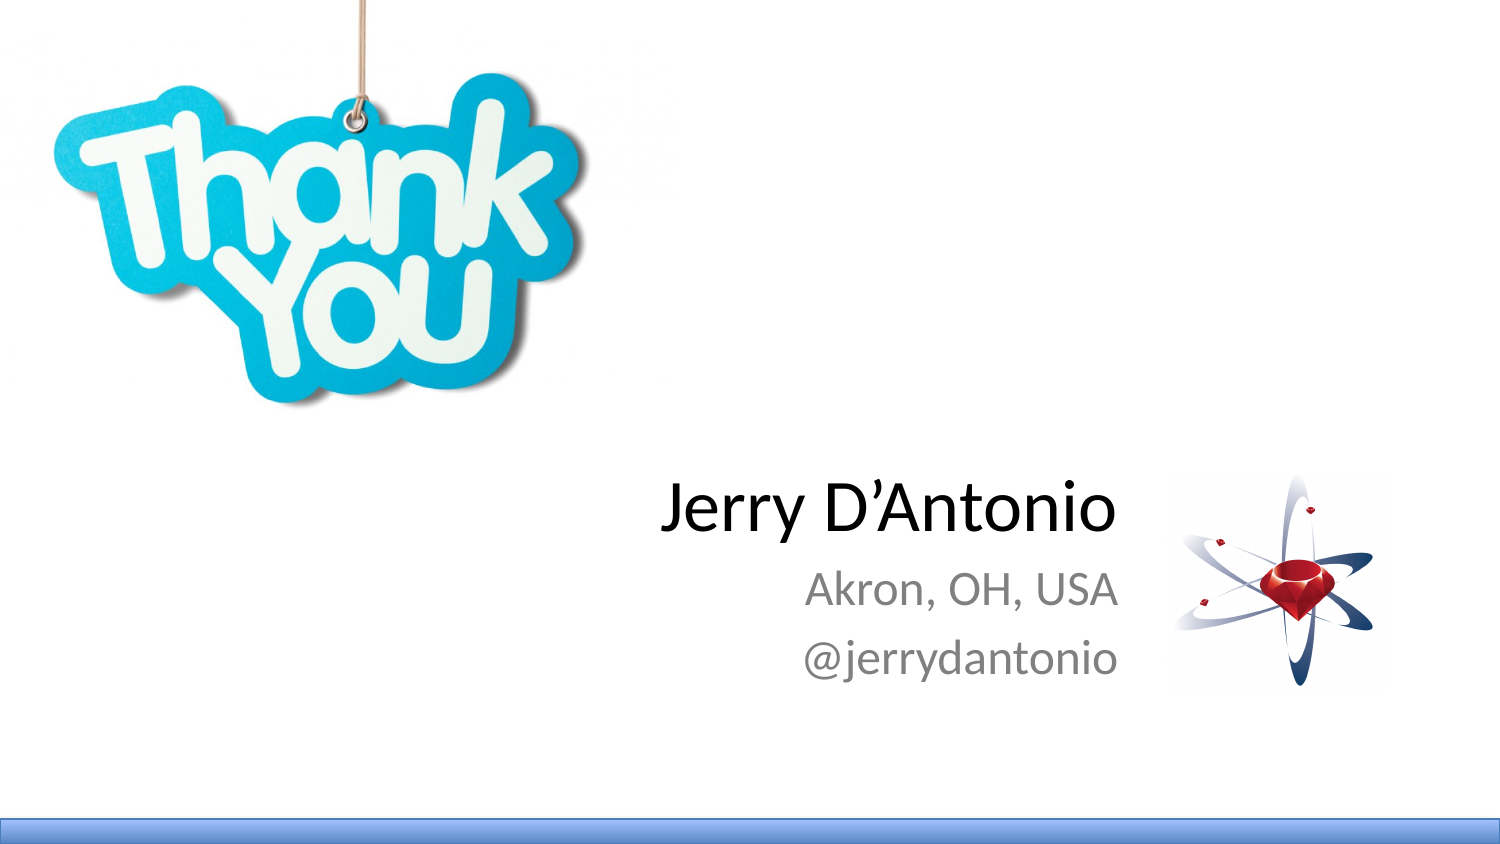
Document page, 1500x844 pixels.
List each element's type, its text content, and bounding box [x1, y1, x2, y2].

picture [1162, 469, 1388, 694]
picture [0, 0, 677, 450]
subtitle Jerry D’Antonio Akron, OH, USA @jerrydantonio [544, 449, 1134, 694]
text_box [0, 818, 1500, 844]
